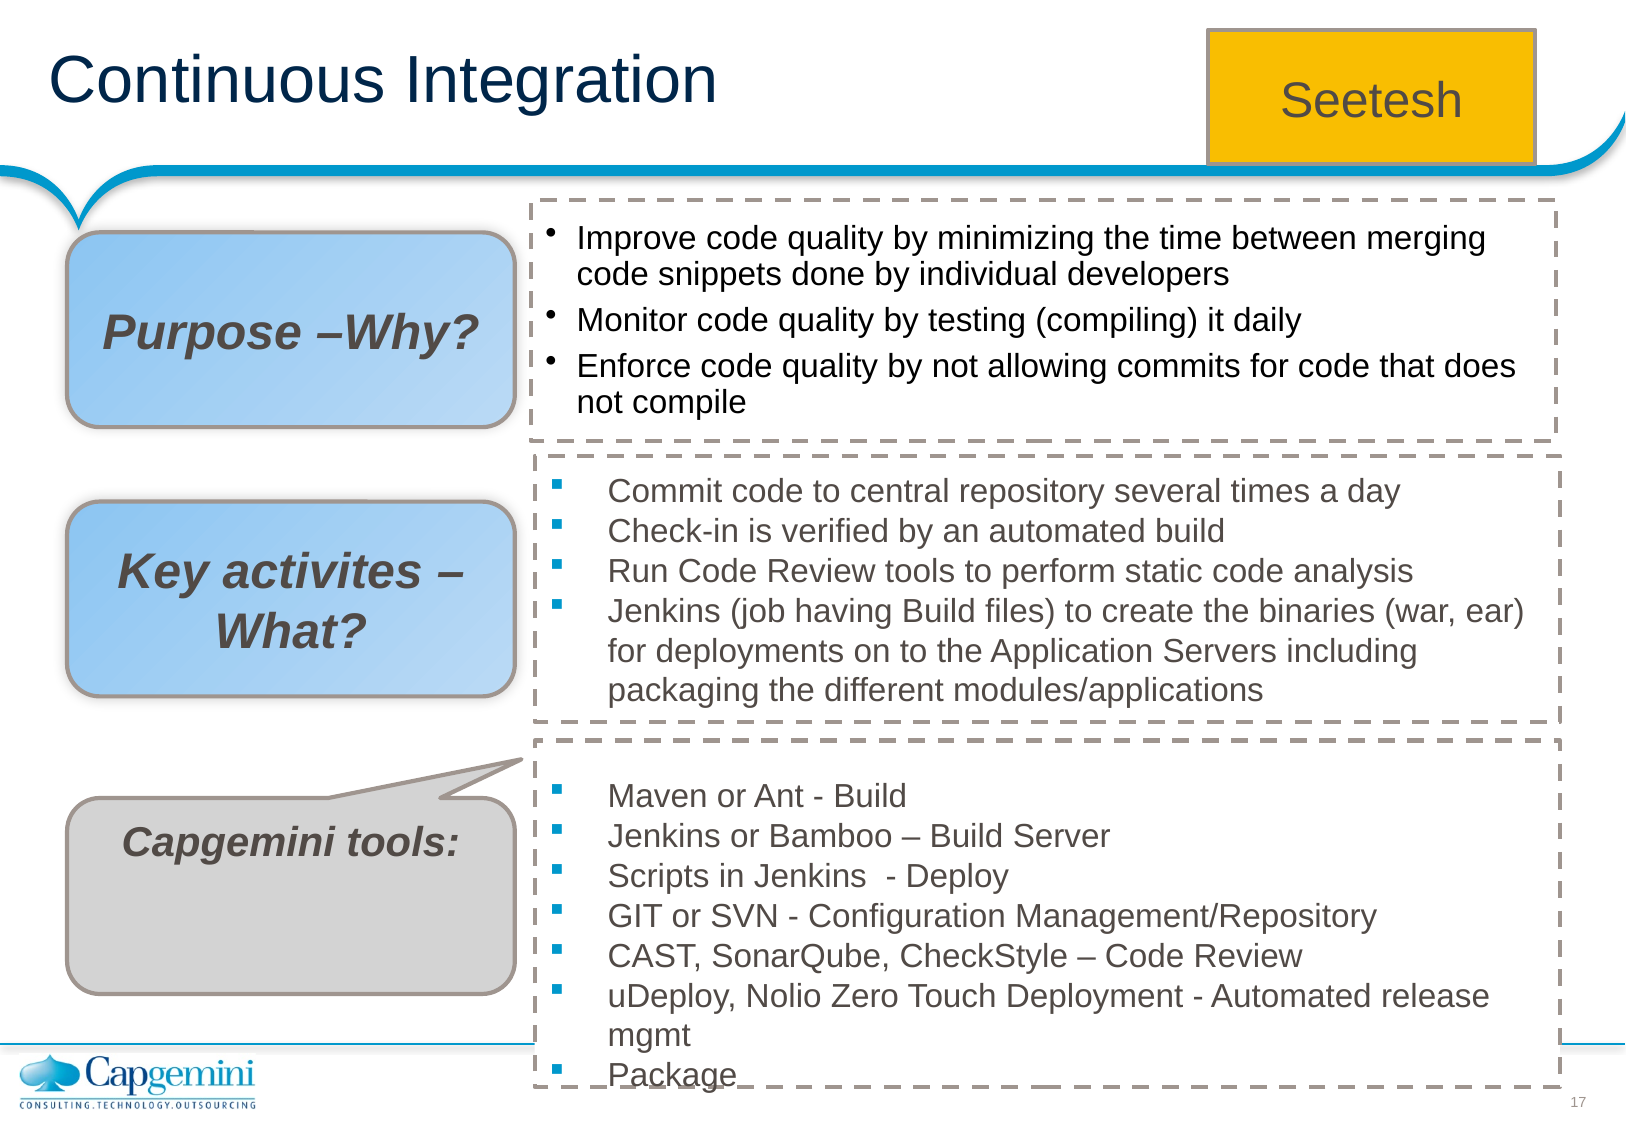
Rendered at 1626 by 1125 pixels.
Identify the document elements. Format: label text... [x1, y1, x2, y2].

text_box Improve code quality by minimizing the time between merging code snippets done by individual developers Monitor code quality by testing (compiling) it daily Enforce code quality by not allowing commits for code that does not compile [529, 198, 1558, 443]
picture [19, 1053, 256, 1110]
text_box Commit code to central repository several times a day Check-in is verified by an automated build Run Code Review tools to perform static code analysis Jenkins (job having Build files) to create the binaries (war, ear) for deployments on to the Application Servers including packaging the different modules/applications [533, 454, 1562, 724]
text_box Purpose –Why? [64, 230, 517, 430]
title Continuous Integration [0, 0, 1625, 165]
text_box Key activites –What? [64, 499, 517, 699]
text_box Maven or Ant - Build Jenkins or Bamboo – Build Server Scripts in Jenkins - Deploy GIT or SVN - Configuration Management/Repository CAST, SonarQube, CheckStyle – Code Review uDeploy, Nolio Zero Touch Deployment - Automated release mgmt Package [533, 738, 1562, 1089]
text_box Capgemini tools: [64, 757, 524, 997]
text_box Seetesh [1206, 28, 1537, 166]
